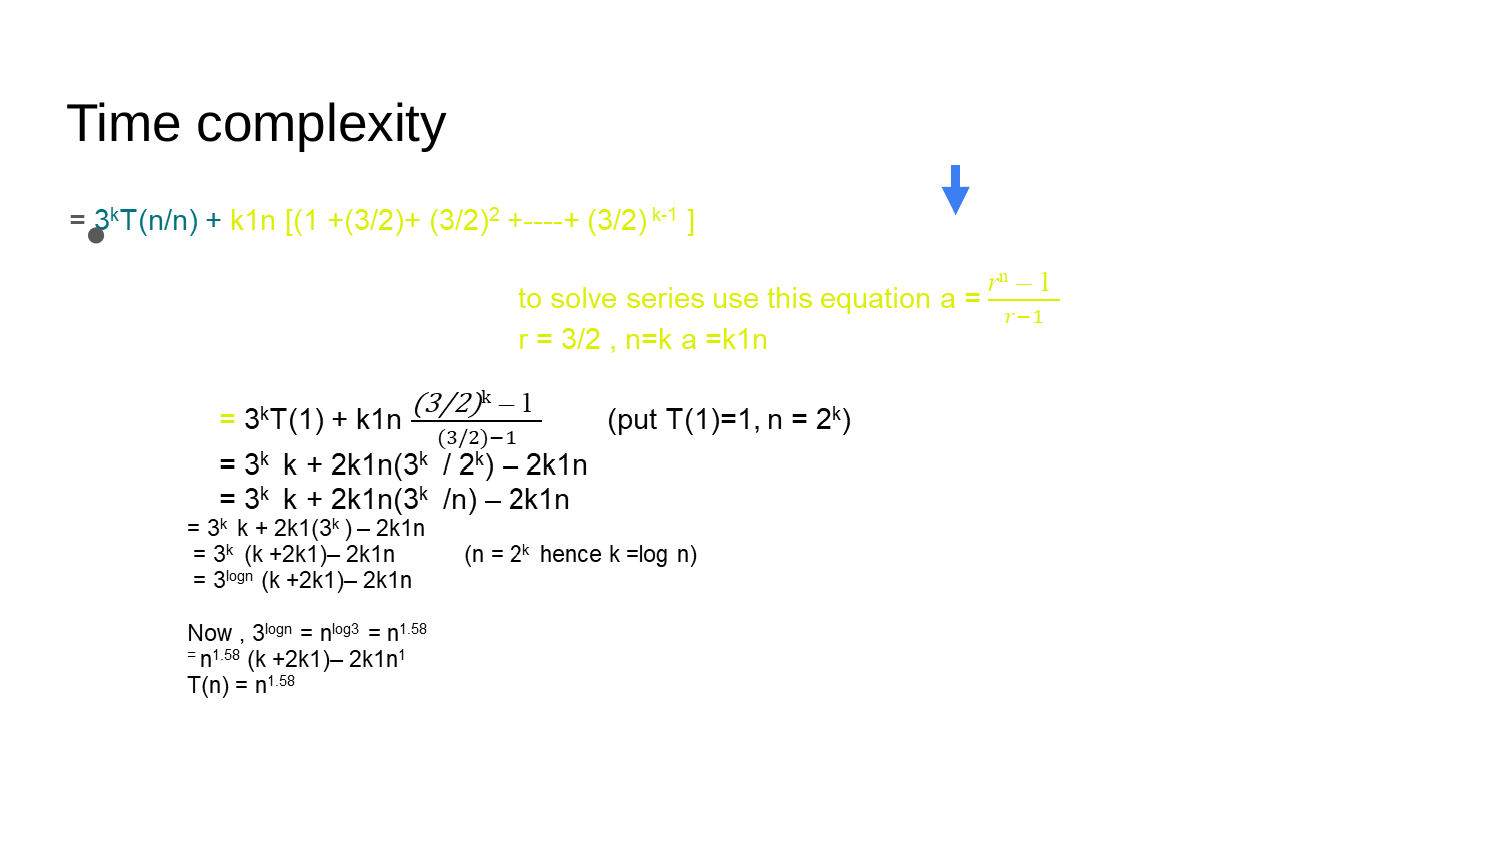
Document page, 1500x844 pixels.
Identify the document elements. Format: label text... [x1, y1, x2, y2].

list [51, 189, 1449, 750]
title Time complexity [51, 72, 1449, 167]
